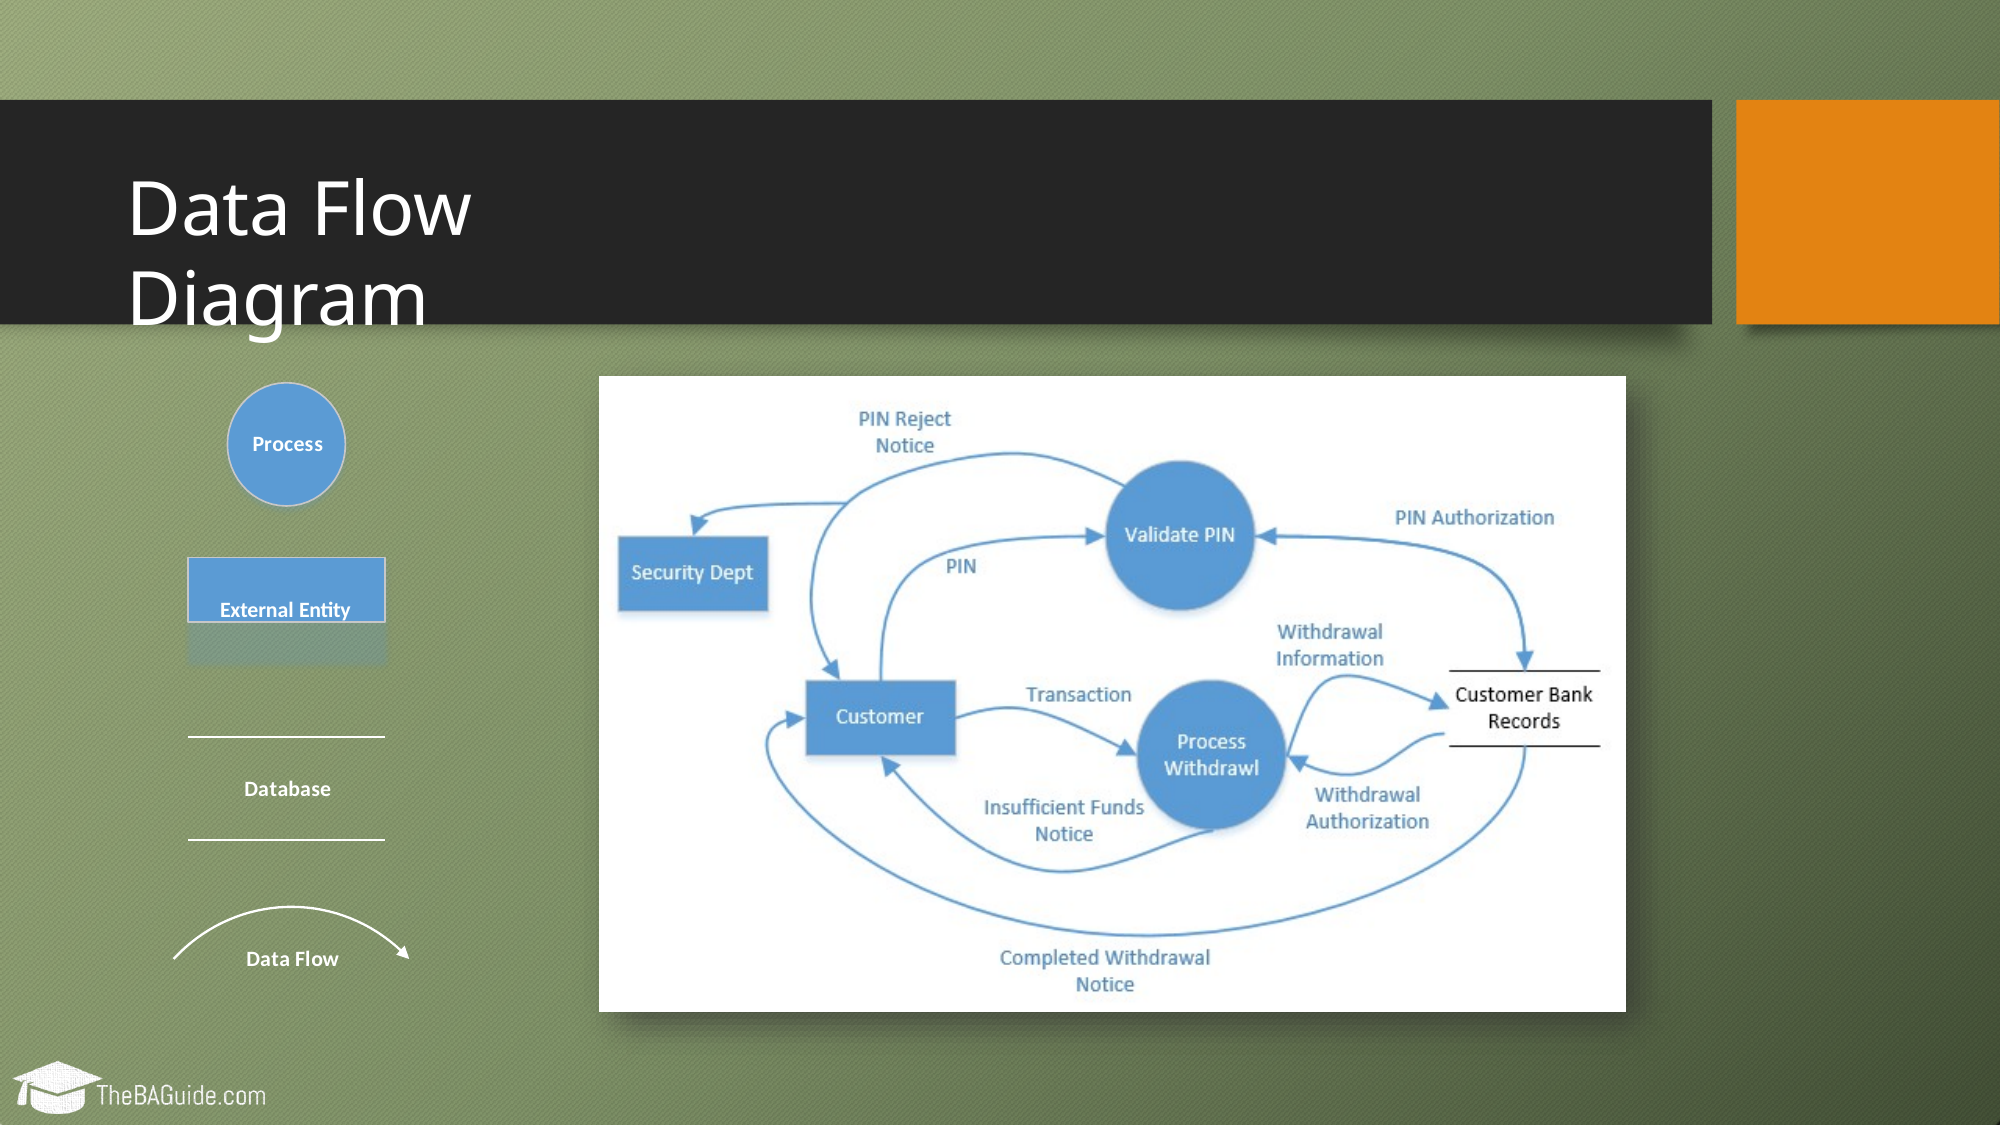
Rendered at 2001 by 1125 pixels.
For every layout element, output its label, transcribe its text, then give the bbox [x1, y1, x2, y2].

title Data Flow Diagram [124, 158, 762, 349]
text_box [566, 344, 1688, 1073]
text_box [217, 376, 358, 523]
picture [0, 0, 2000, 1125]
text_box Database [242, 772, 332, 801]
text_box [172, 905, 410, 961]
